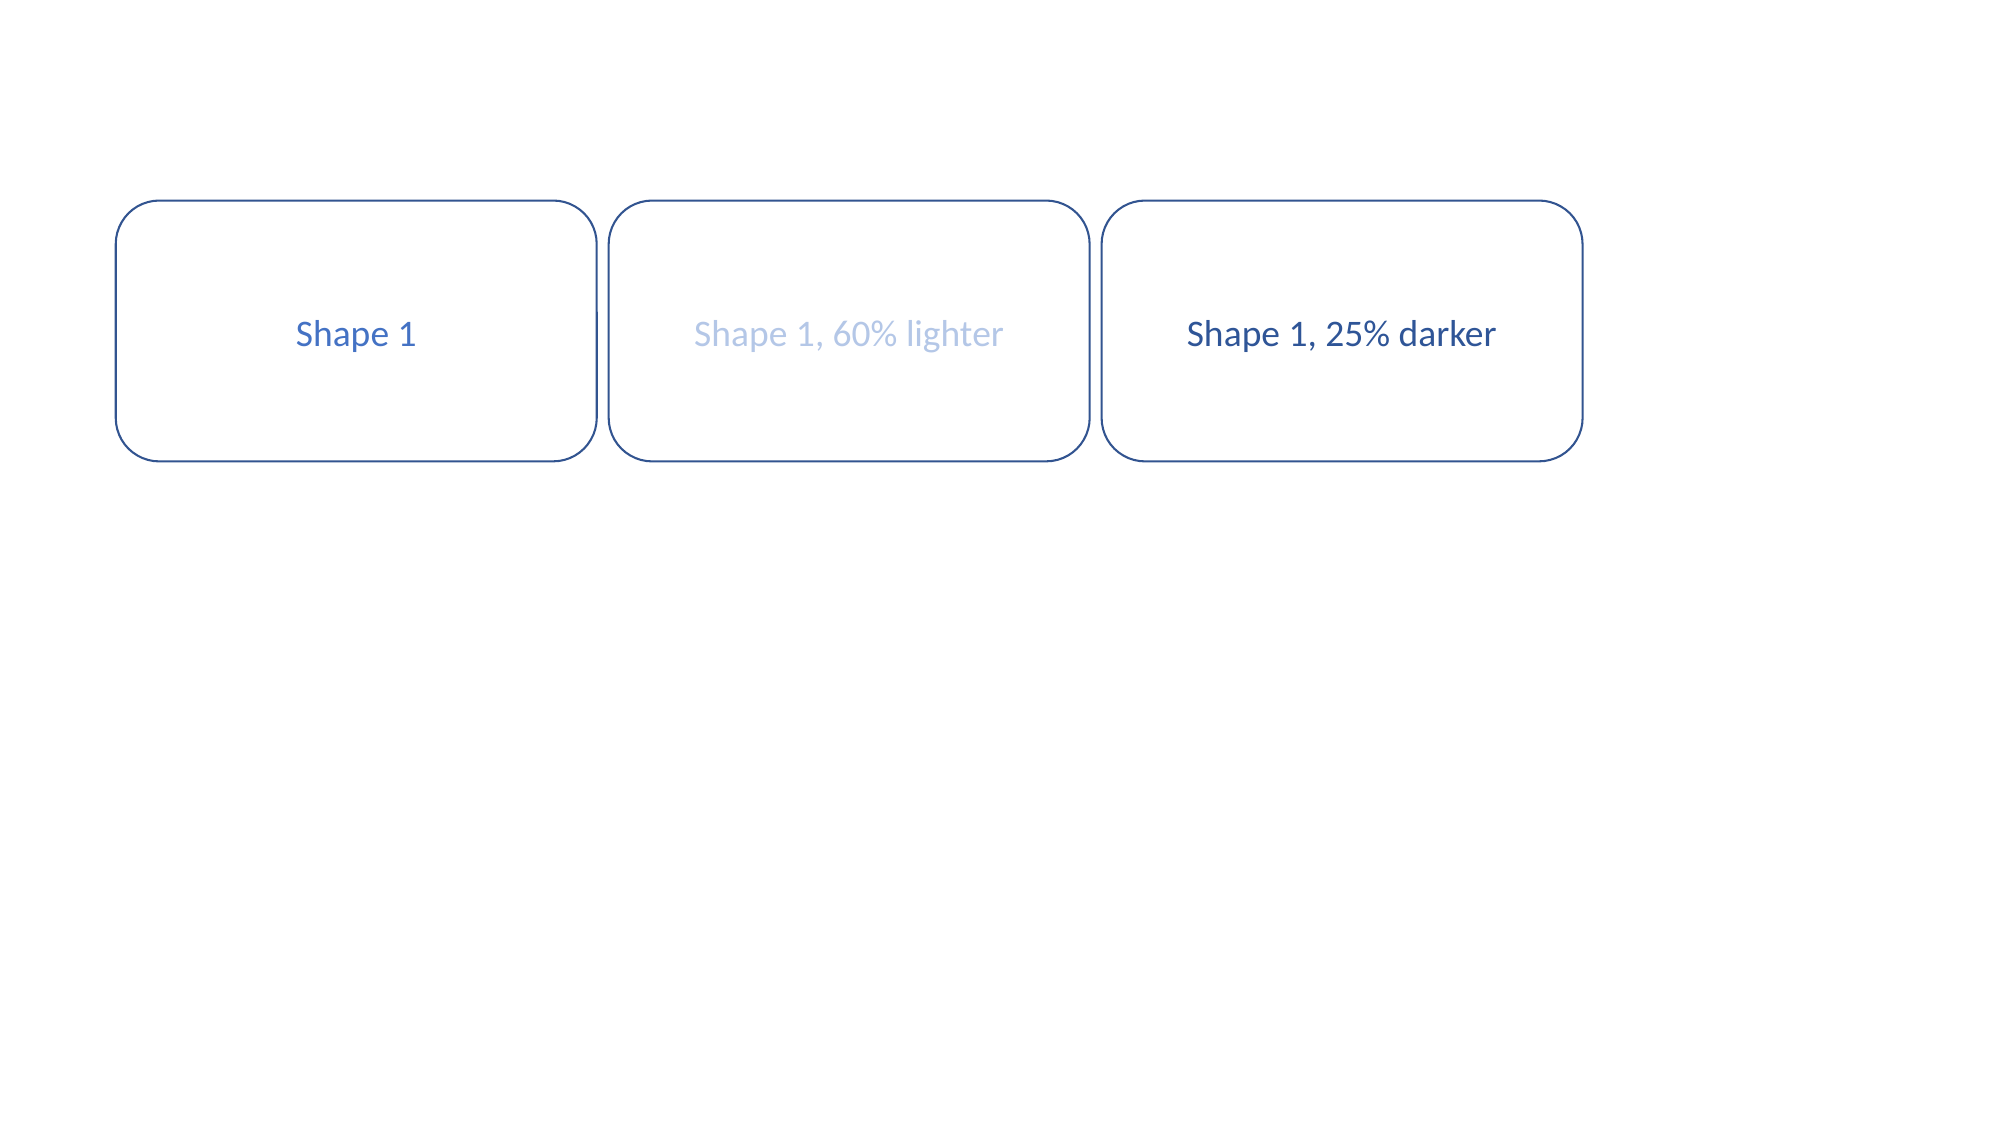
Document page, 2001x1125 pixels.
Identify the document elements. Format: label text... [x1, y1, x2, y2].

text_box Shape 1, 25% darker [1100, 199, 1584, 463]
text_box Shape 1, 60% lighter [607, 199, 1091, 463]
text_box Shape 1 [114, 199, 598, 463]
